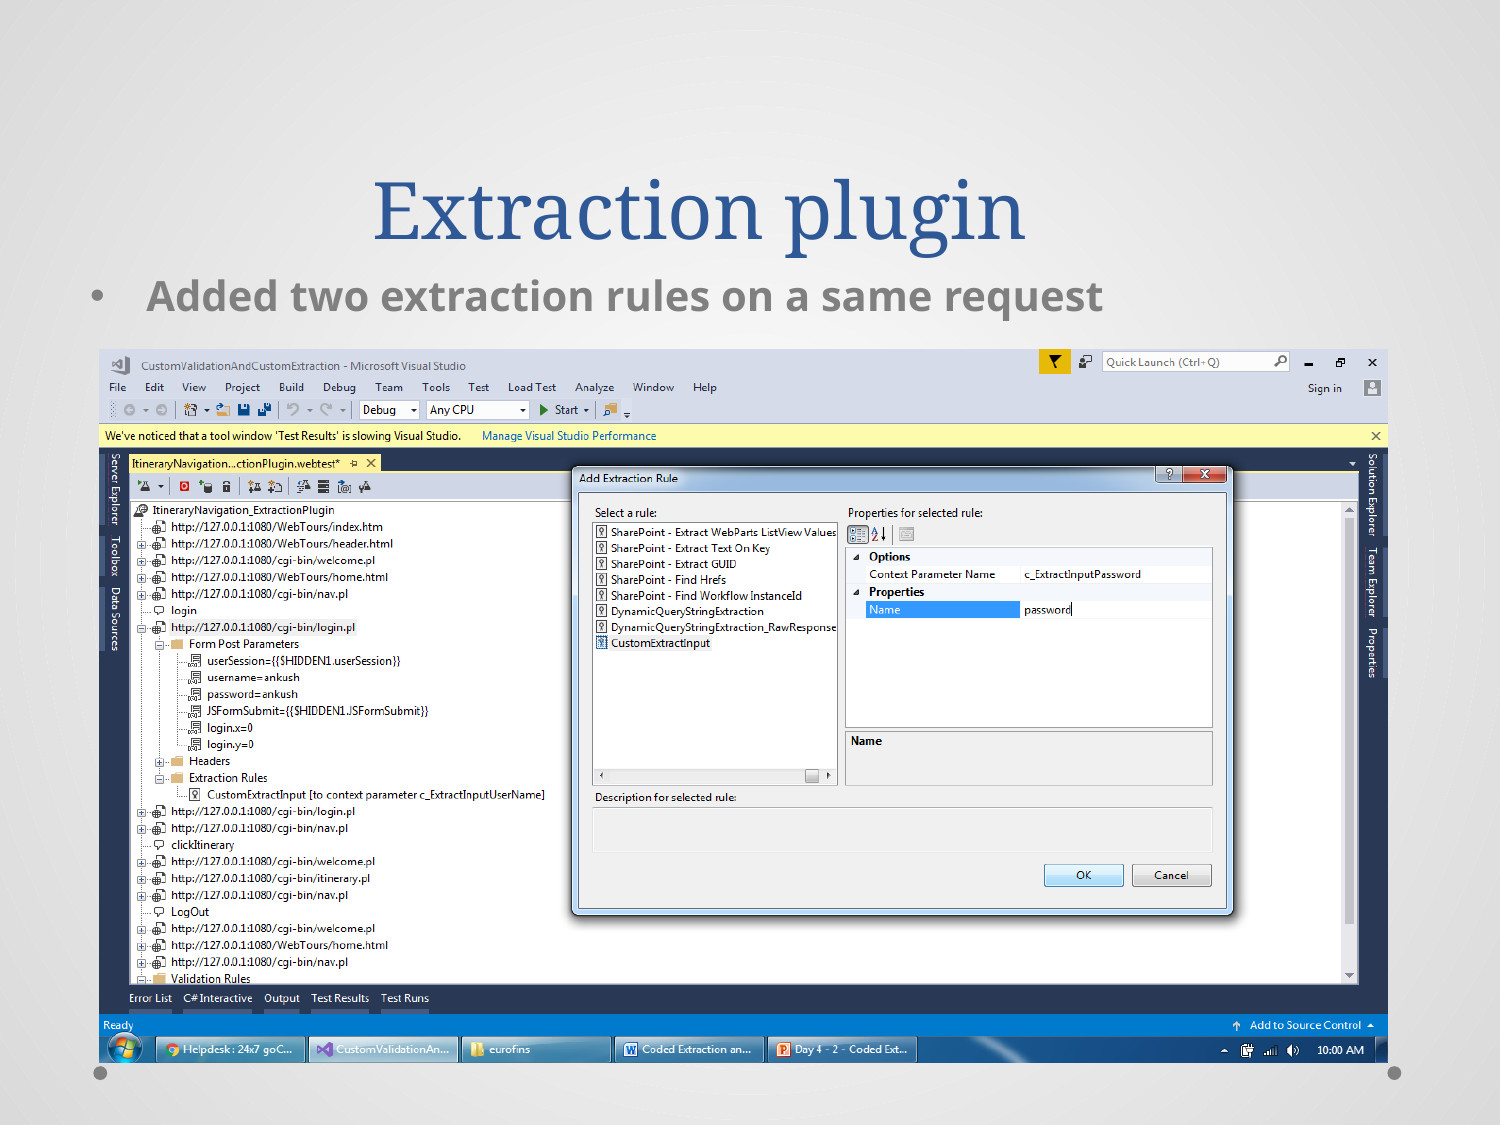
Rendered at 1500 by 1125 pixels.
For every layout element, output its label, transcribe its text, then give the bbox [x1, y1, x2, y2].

title Extraction plugin [75, 0, 1325, 262]
list Added two extraction rules on a same request [75, 262, 1425, 1005]
picture [99, 349, 1388, 1063]
